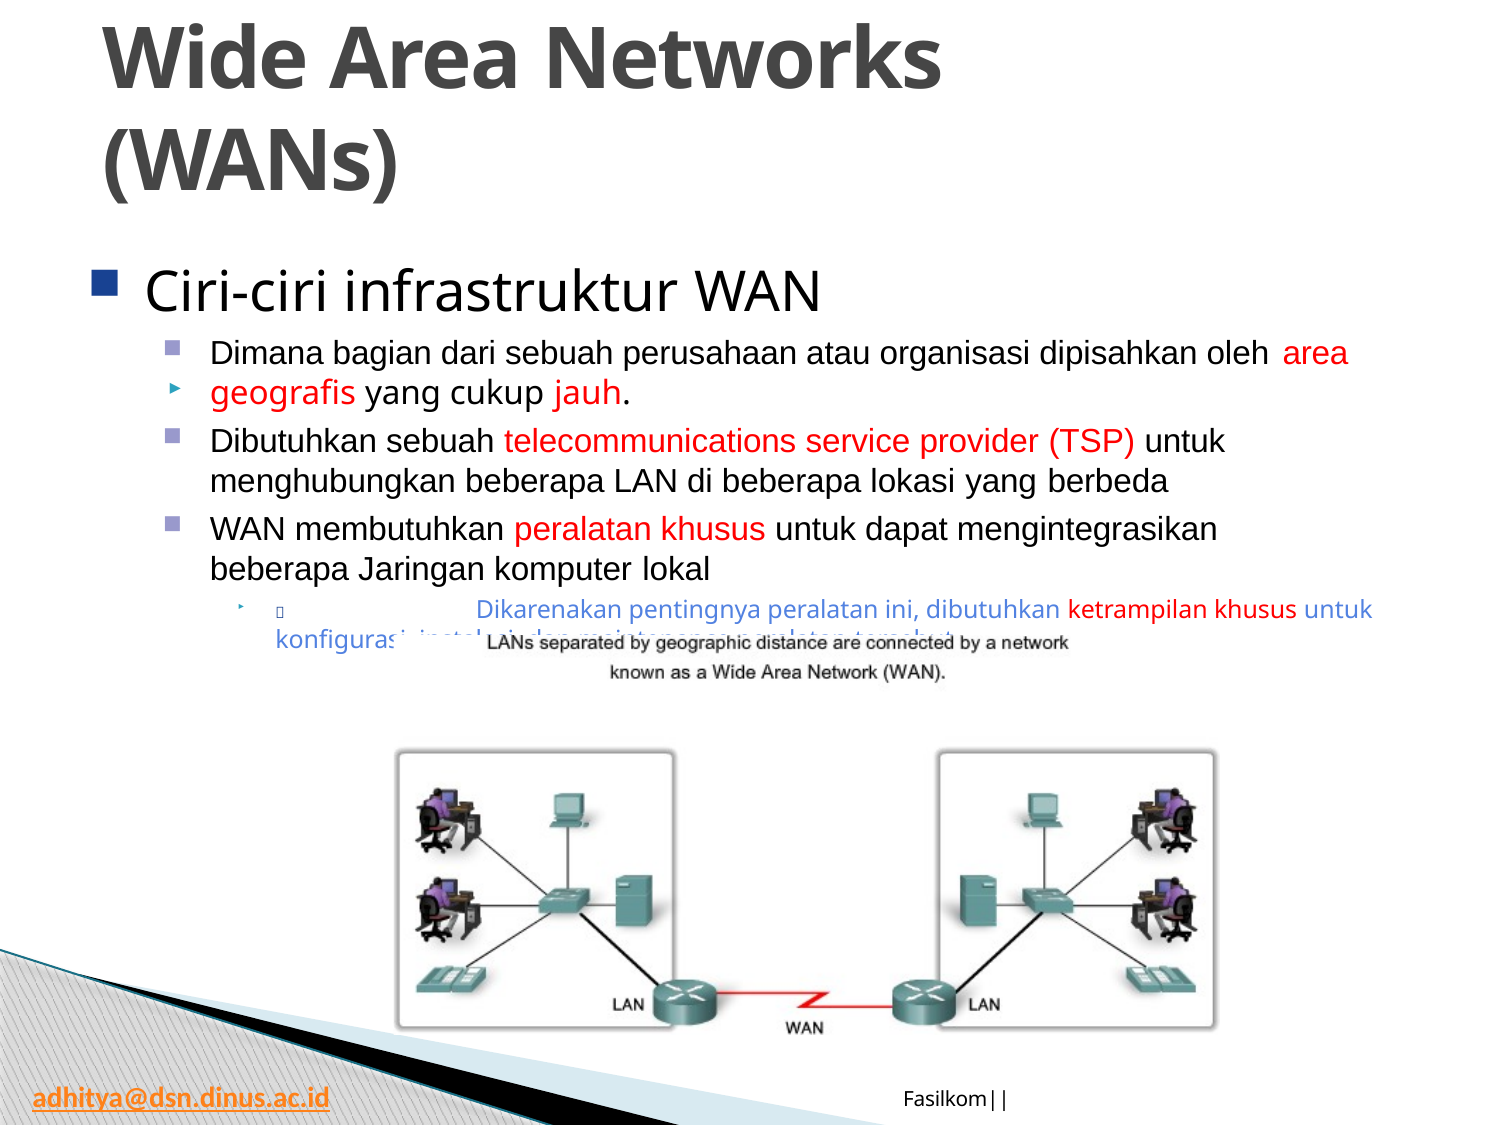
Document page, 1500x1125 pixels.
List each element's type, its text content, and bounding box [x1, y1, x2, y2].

footer Fasilkom|| 10/3/2014 [718, 1035, 1105, 1112]
text_box adhitya@dsn.dinus.ac.id [30, 1083, 334, 1114]
title Wide Area Networks (WANs) [100, 0, 1139, 208]
text_box [393, 635, 1220, 1035]
list Ciri-ciri infrastruktur WAN Dimana bagian dari sebuah perusahaan atau organisasi dipisahkan oleh area geografis yang cukup jauh. Dibutuhkan sebuah telecommunications service provider (TSP) untuk menghubungkan beberapa LAN di beberapa lokasi yang berbeda WAN membutuhkan peralatan khusus untuk dapat mengintegrasikan beberapa Jaringan komputer lokal  Dikarenakan pentingnya peralatan ini, dibutuhkan ketrampilan khusus untuk konfigurasi, instalasi dan maintenance peralatan tersebut [75, 243, 1425, 894]
footer Fasilkom|| 10/3/2014 [718, 458, 1105, 635]
